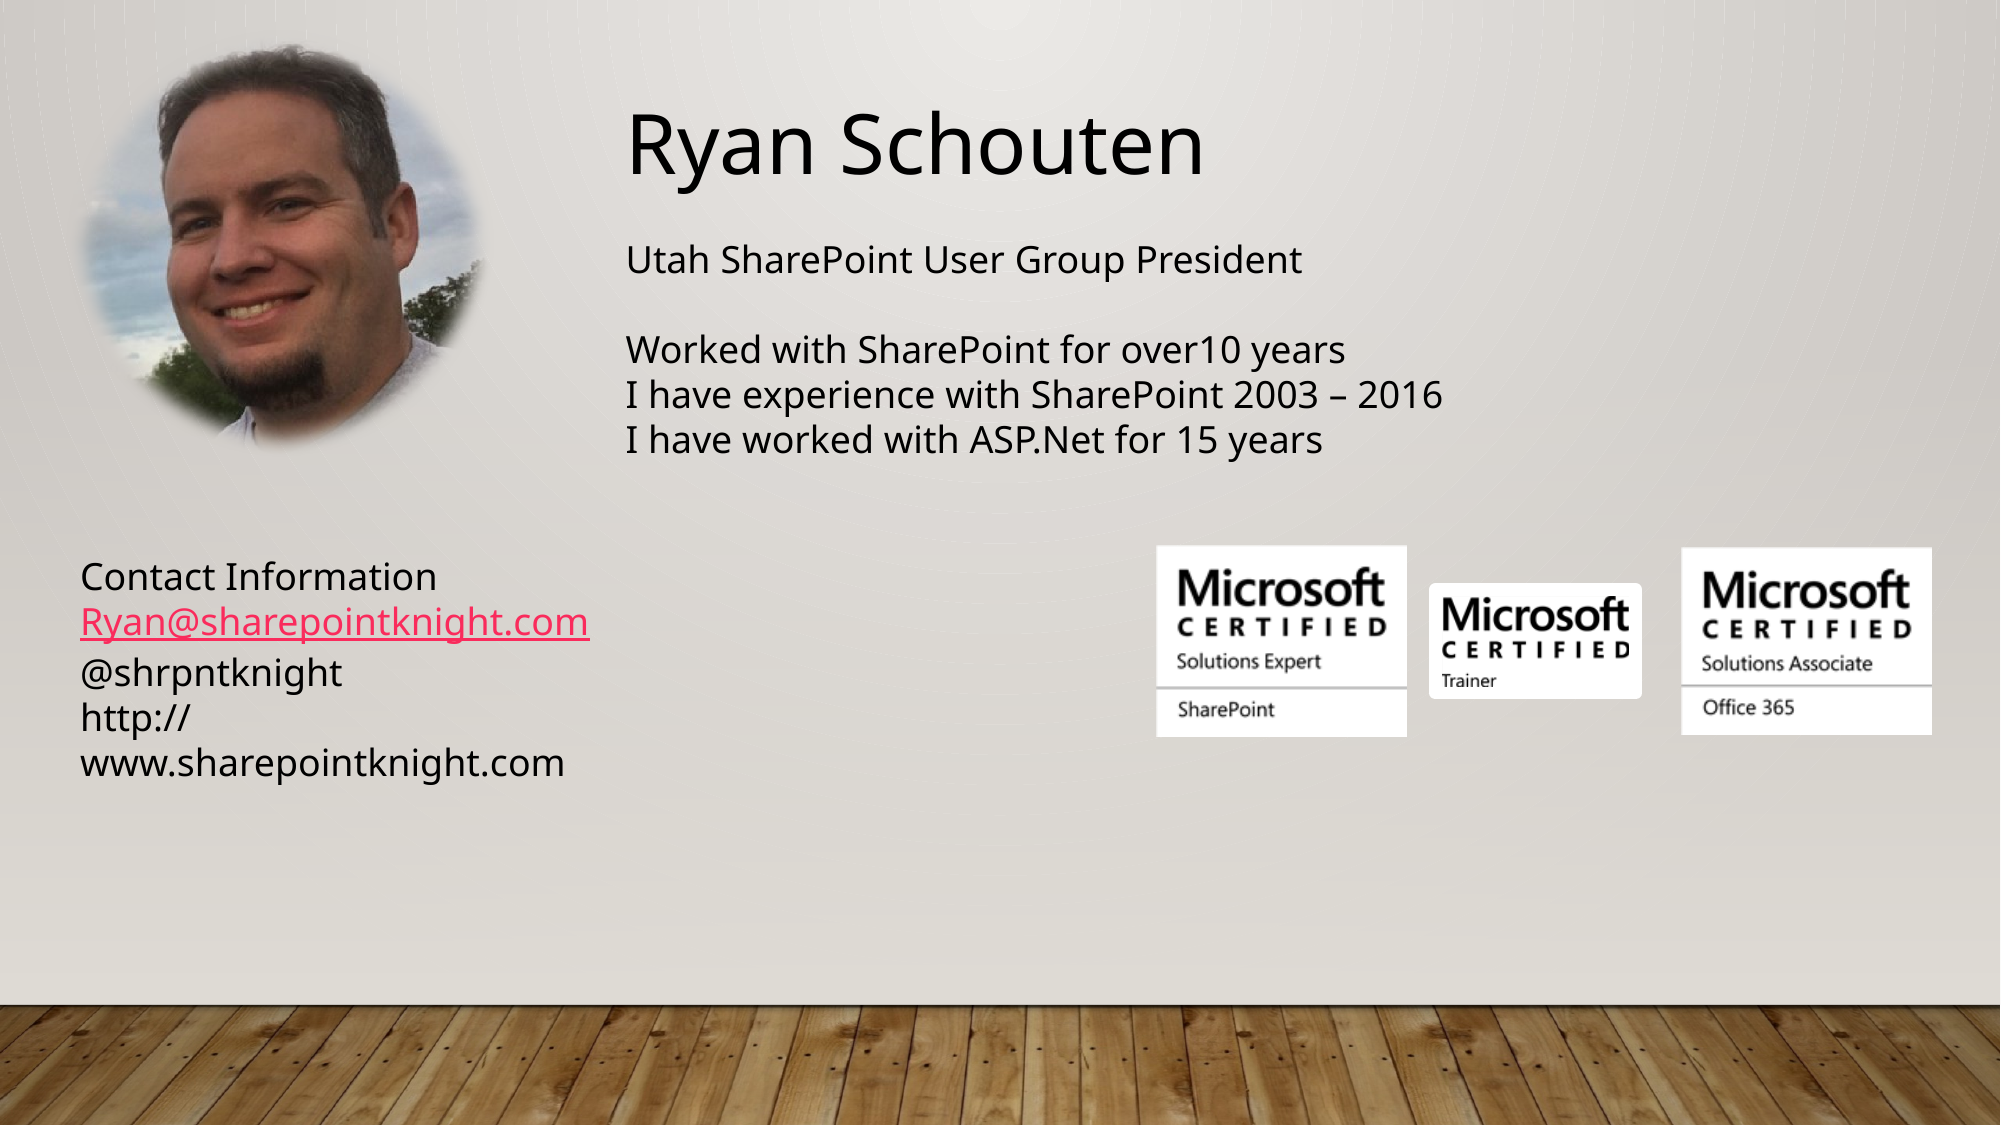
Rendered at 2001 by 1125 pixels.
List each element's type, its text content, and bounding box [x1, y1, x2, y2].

picture [64, 28, 495, 459]
picture [0, 1005, 2000, 1125]
text_box Ryan Schouten Utah SharePoint User Group President Worked with SharePoint for over10 years I have experience with SharePoint 2003 – 2016 I have worked with ASP.Net for 15 years [610, 83, 1788, 829]
picture [1441, 595, 1630, 688]
picture [1156, 545, 1407, 737]
picture [1680, 547, 1932, 736]
text_box Contact Information Ryan@sharepointknight.com @shrpntknight http://www.sharepointknight.com [65, 545, 611, 837]
